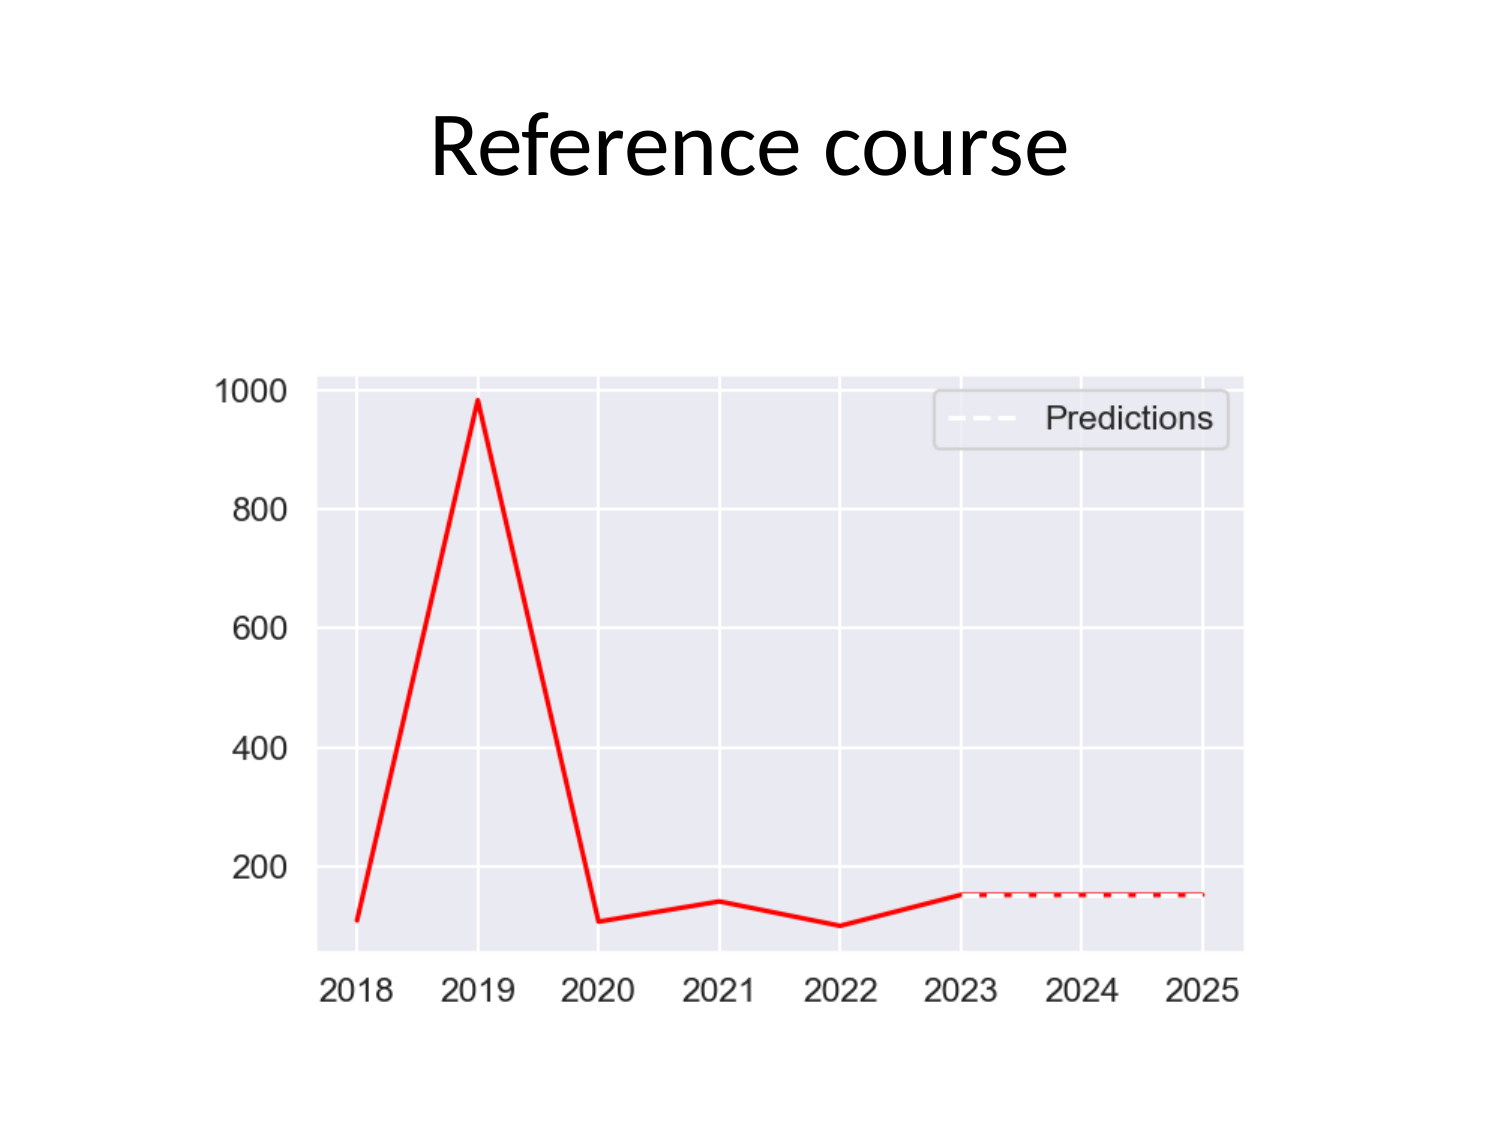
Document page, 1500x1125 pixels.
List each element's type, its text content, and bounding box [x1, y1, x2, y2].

picture [164, 284, 1366, 1036]
title Reference course [75, 45, 1425, 233]
